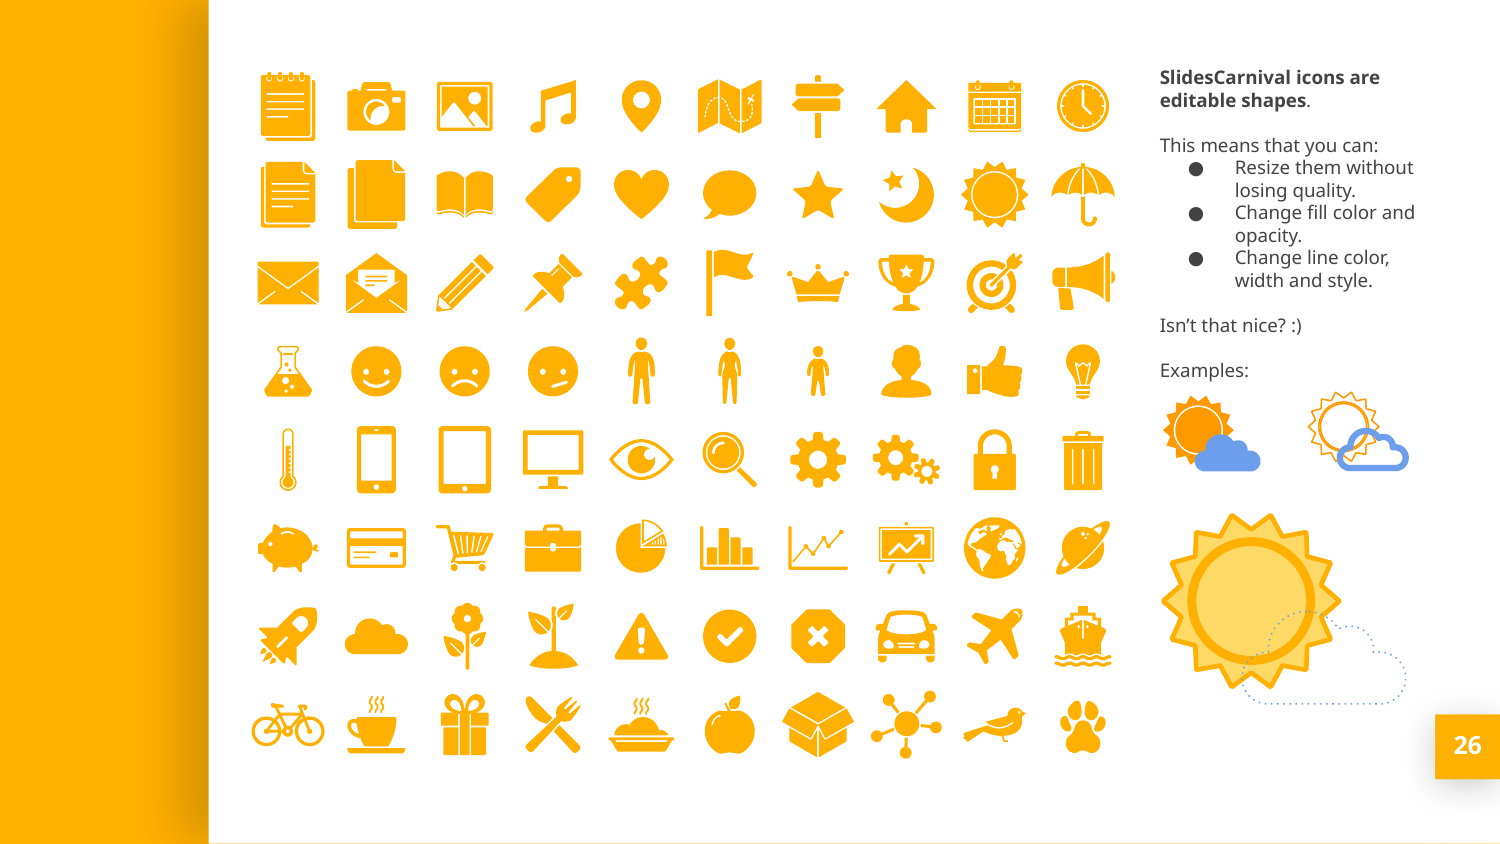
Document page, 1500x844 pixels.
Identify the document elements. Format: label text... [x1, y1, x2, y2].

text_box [279, 428, 297, 492]
text_box [621, 80, 662, 133]
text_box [878, 521, 935, 575]
text_box [791, 609, 846, 664]
text_box [967, 608, 1023, 665]
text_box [345, 252, 408, 314]
slide_number ‹#› [1435, 714, 1500, 780]
text_box [963, 707, 1026, 742]
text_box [615, 519, 668, 573]
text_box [347, 695, 406, 754]
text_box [872, 434, 941, 485]
text_box [439, 346, 490, 397]
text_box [608, 438, 675, 481]
text_box [1382, 437, 1406, 469]
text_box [875, 610, 938, 663]
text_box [870, 690, 942, 759]
text_box [530, 80, 576, 133]
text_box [1065, 344, 1101, 400]
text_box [258, 606, 318, 666]
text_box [706, 249, 754, 317]
text_box [615, 256, 668, 310]
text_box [960, 161, 1029, 228]
text_box [790, 431, 846, 488]
text_box [251, 703, 325, 747]
text_box [703, 609, 757, 663]
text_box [1062, 430, 1104, 491]
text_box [525, 696, 581, 754]
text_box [966, 252, 1024, 314]
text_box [527, 603, 579, 669]
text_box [443, 602, 487, 670]
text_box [702, 431, 758, 488]
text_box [260, 71, 316, 142]
text_box [964, 517, 1026, 579]
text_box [1307, 391, 1380, 462]
text_box [1237, 440, 1261, 472]
text_box [876, 80, 937, 133]
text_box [704, 695, 755, 754]
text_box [968, 80, 1022, 133]
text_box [1162, 395, 1235, 465]
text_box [608, 697, 675, 752]
text_box [438, 426, 492, 494]
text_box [1059, 700, 1106, 754]
text_box SlidesCarnival icons are editable shapes. This means that you can: Resize them without losing quality. Change fill color and opacity. Change line color, width and style. Isn’t that nice? :) Examples: [1144, 51, 1436, 302]
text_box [806, 345, 830, 397]
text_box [627, 337, 656, 405]
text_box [436, 81, 493, 132]
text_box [878, 167, 935, 223]
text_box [1055, 520, 1111, 575]
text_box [346, 527, 407, 569]
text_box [1051, 162, 1115, 227]
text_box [435, 524, 494, 572]
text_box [791, 74, 845, 138]
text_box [1056, 79, 1110, 133]
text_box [523, 253, 583, 313]
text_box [522, 430, 584, 490]
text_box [966, 345, 1023, 397]
text_box [1248, 626, 1406, 704]
text_box [351, 346, 402, 397]
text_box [1162, 514, 1340, 688]
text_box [347, 159, 406, 230]
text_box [878, 254, 935, 312]
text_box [436, 171, 494, 219]
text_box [786, 263, 850, 303]
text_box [1054, 605, 1112, 667]
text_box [781, 691, 855, 758]
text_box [1052, 252, 1116, 311]
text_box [718, 337, 742, 405]
text_box [881, 344, 932, 398]
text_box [697, 78, 762, 134]
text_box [260, 161, 316, 228]
text_box [614, 613, 669, 660]
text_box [699, 525, 760, 570]
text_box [435, 254, 494, 312]
text_box [973, 429, 1016, 491]
text_box [345, 618, 408, 655]
text_box [614, 170, 669, 220]
text_box [528, 346, 579, 397]
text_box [440, 693, 489, 756]
text_box [525, 167, 581, 222]
text_box [793, 170, 843, 219]
text_box [356, 426, 396, 494]
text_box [347, 81, 406, 131]
text_box [258, 524, 319, 572]
text_box [703, 170, 757, 219]
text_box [264, 345, 313, 397]
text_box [257, 261, 319, 305]
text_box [788, 525, 849, 570]
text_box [524, 524, 582, 572]
